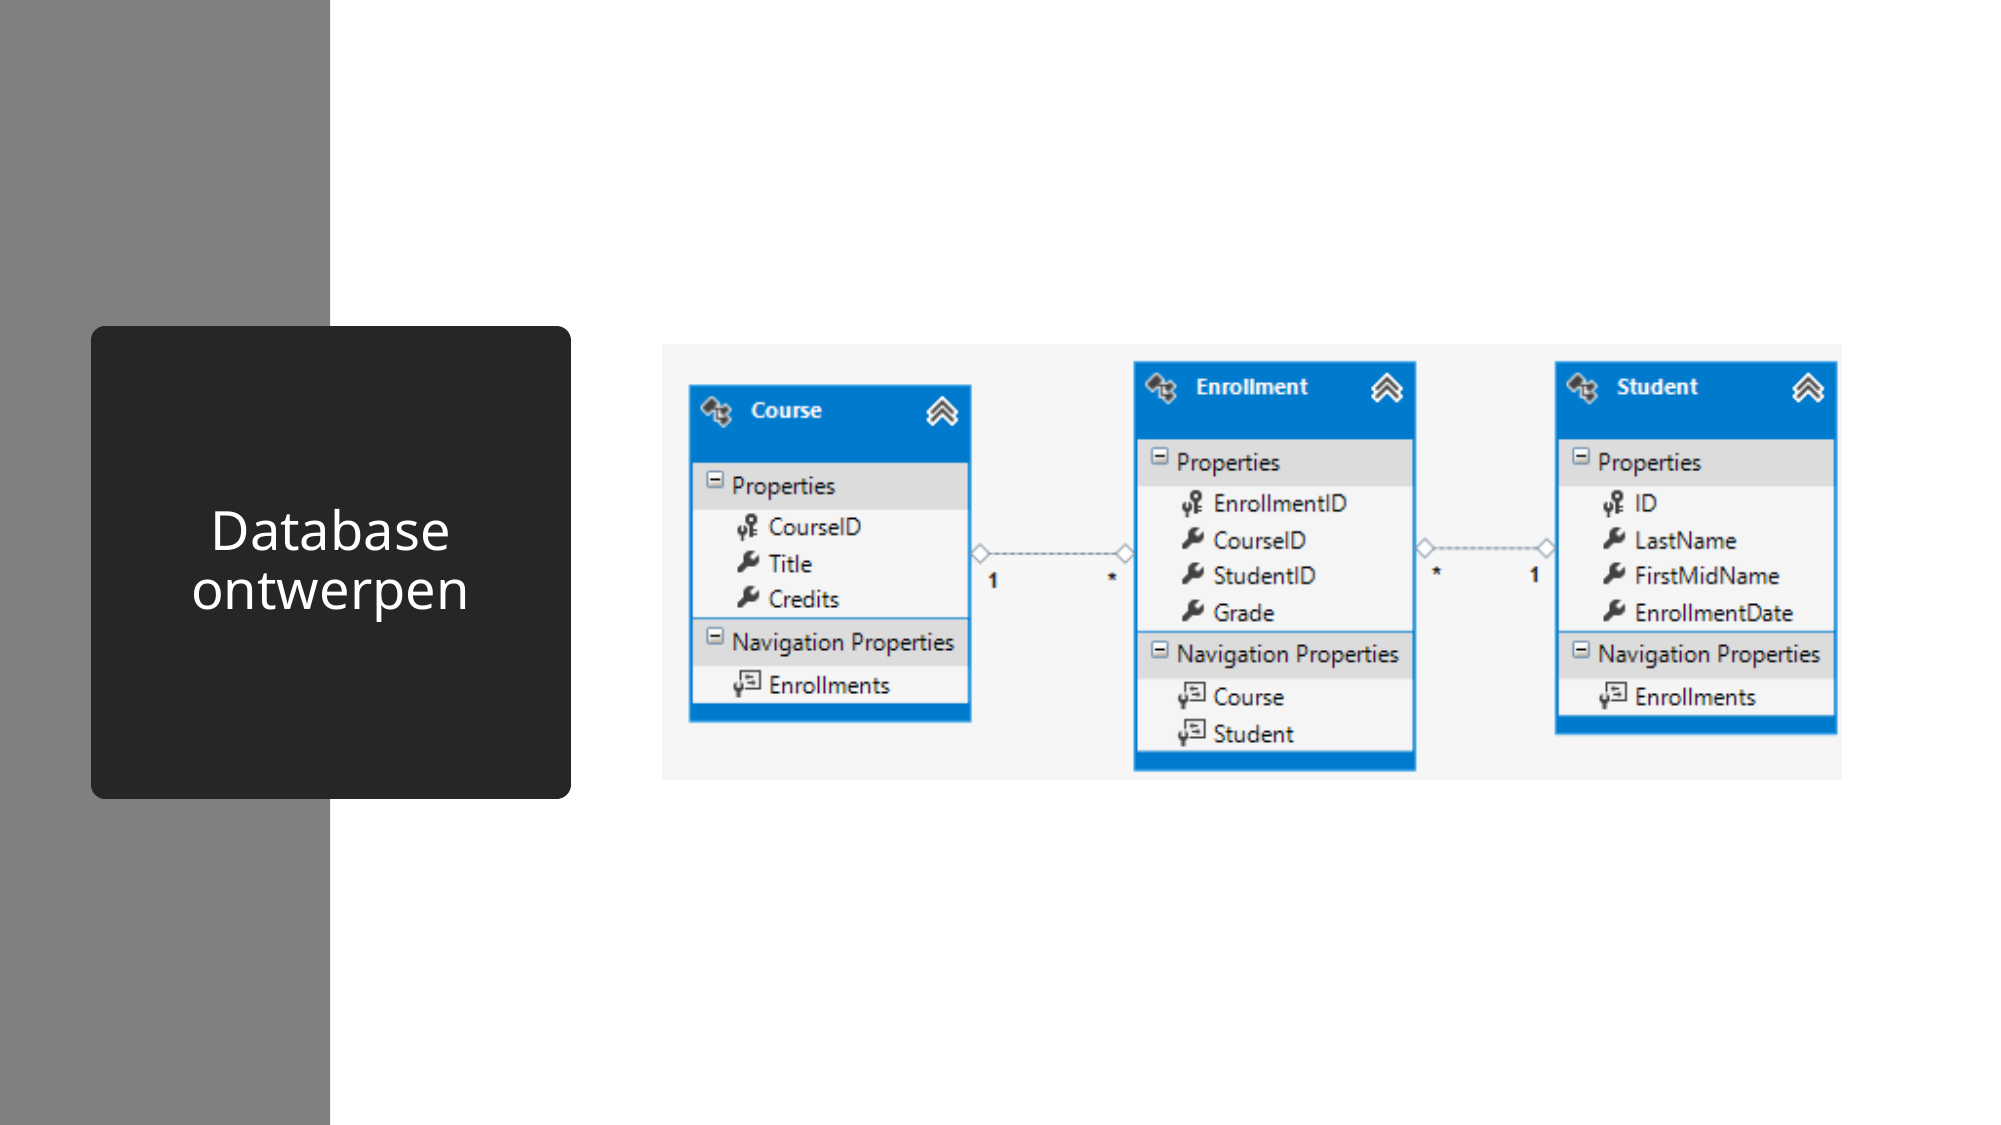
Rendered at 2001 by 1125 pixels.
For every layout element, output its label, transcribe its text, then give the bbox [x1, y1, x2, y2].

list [662, 344, 1842, 780]
text_box [0, 0, 331, 1125]
title Database ontwerpen [105, 340, 557, 785]
